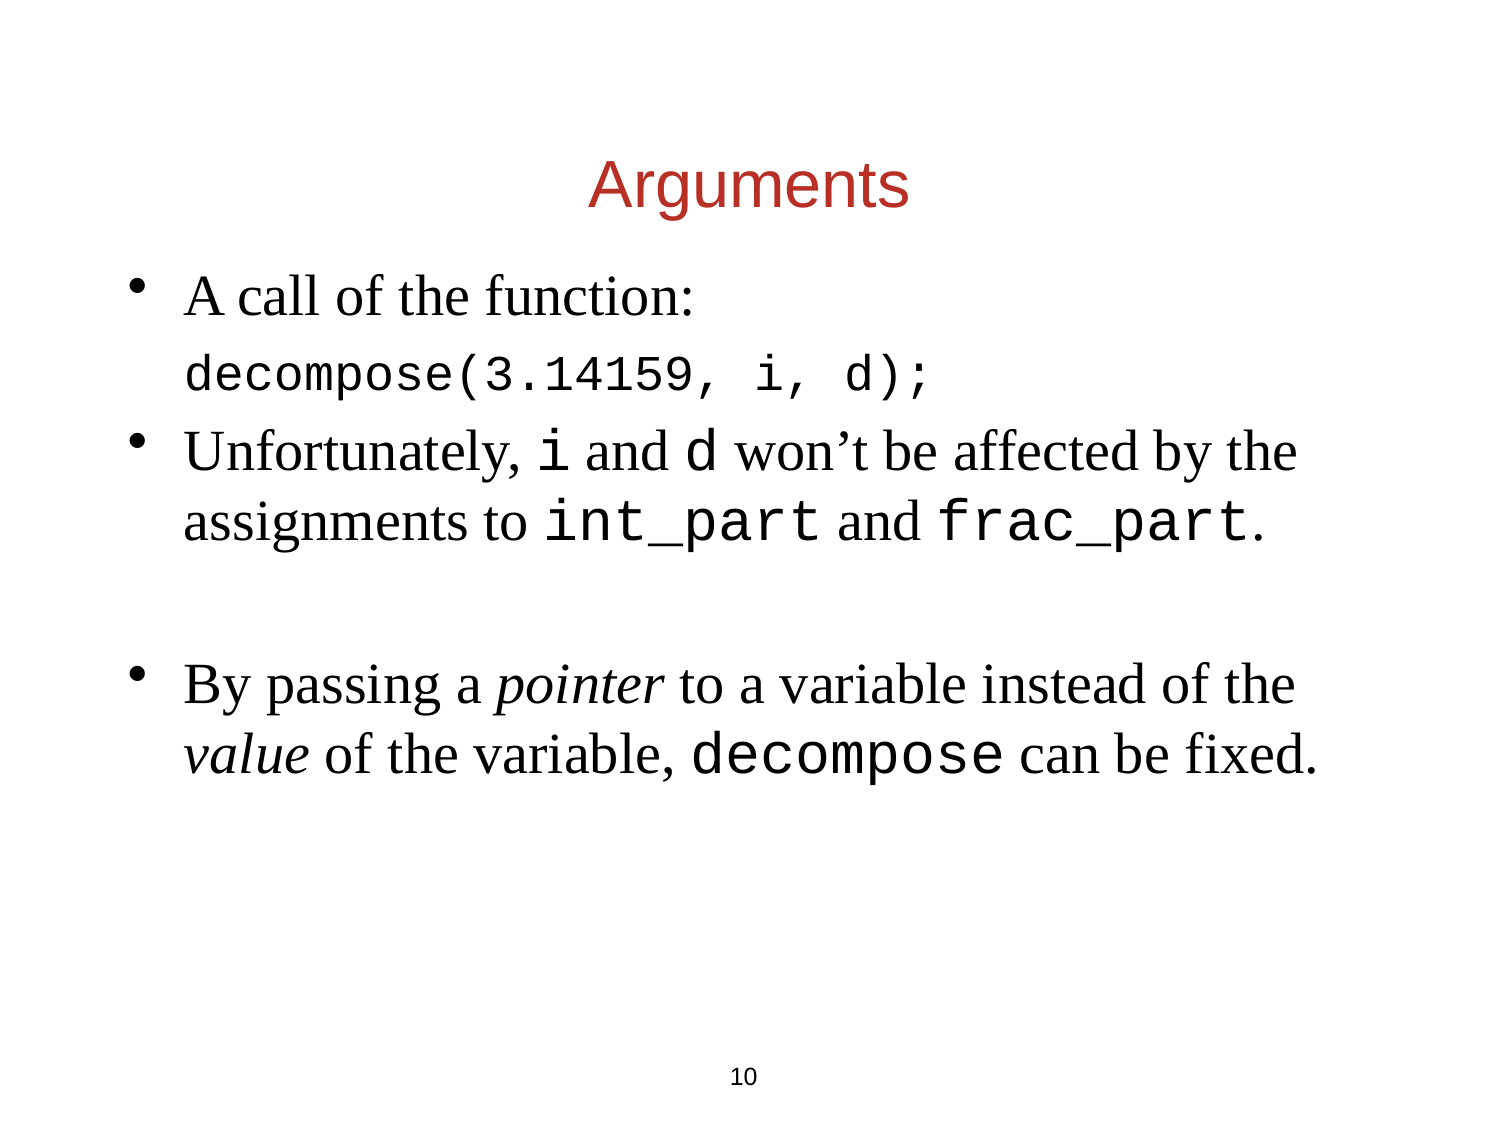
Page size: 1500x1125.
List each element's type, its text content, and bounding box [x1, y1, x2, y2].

list A call of the function: decompose(3.14159, i, d); Unfortunately, i and d won’t be affected by the assignments to int_part and frac_part. By passing a pointer to a variable instead of the value of the variable, decompose can be fixed. [112, 249, 1388, 1038]
text_box 10 [687, 1050, 800, 1100]
title Arguments [112, 125, 1388, 238]
